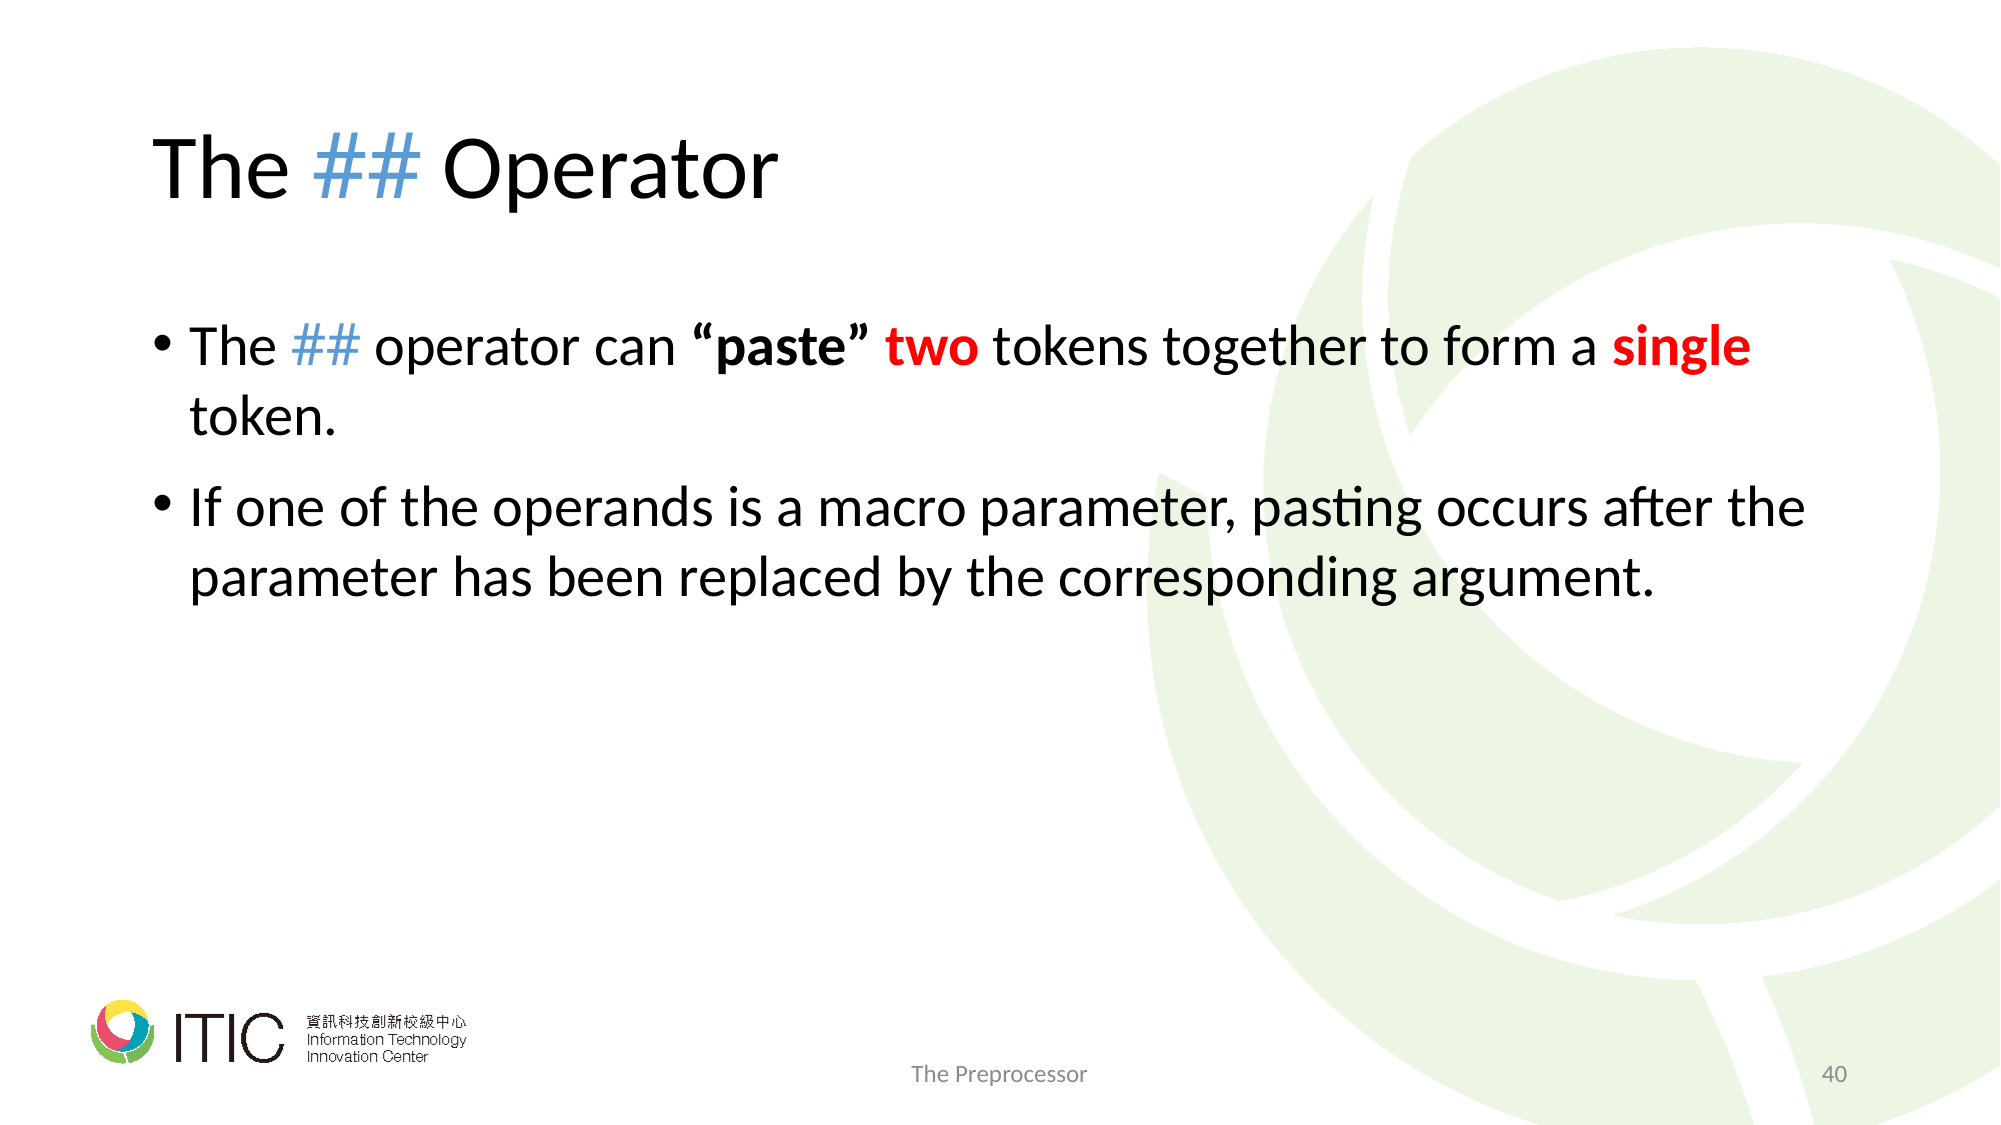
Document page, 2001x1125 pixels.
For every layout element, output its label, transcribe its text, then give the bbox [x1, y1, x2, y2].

list The ## operator can “paste” two tokens together to form a single token. If one of the operands is a macro parameter, pasting occurs after the parameter has been replaced by the corresponding argument. [137, 299, 1863, 1014]
slide_number 40 [1412, 1042, 1863, 1103]
footer The Preprocessor [662, 1042, 1338, 1103]
title The ## Operator [137, 59, 1863, 278]
picture [0, 0, 2001, 1125]
